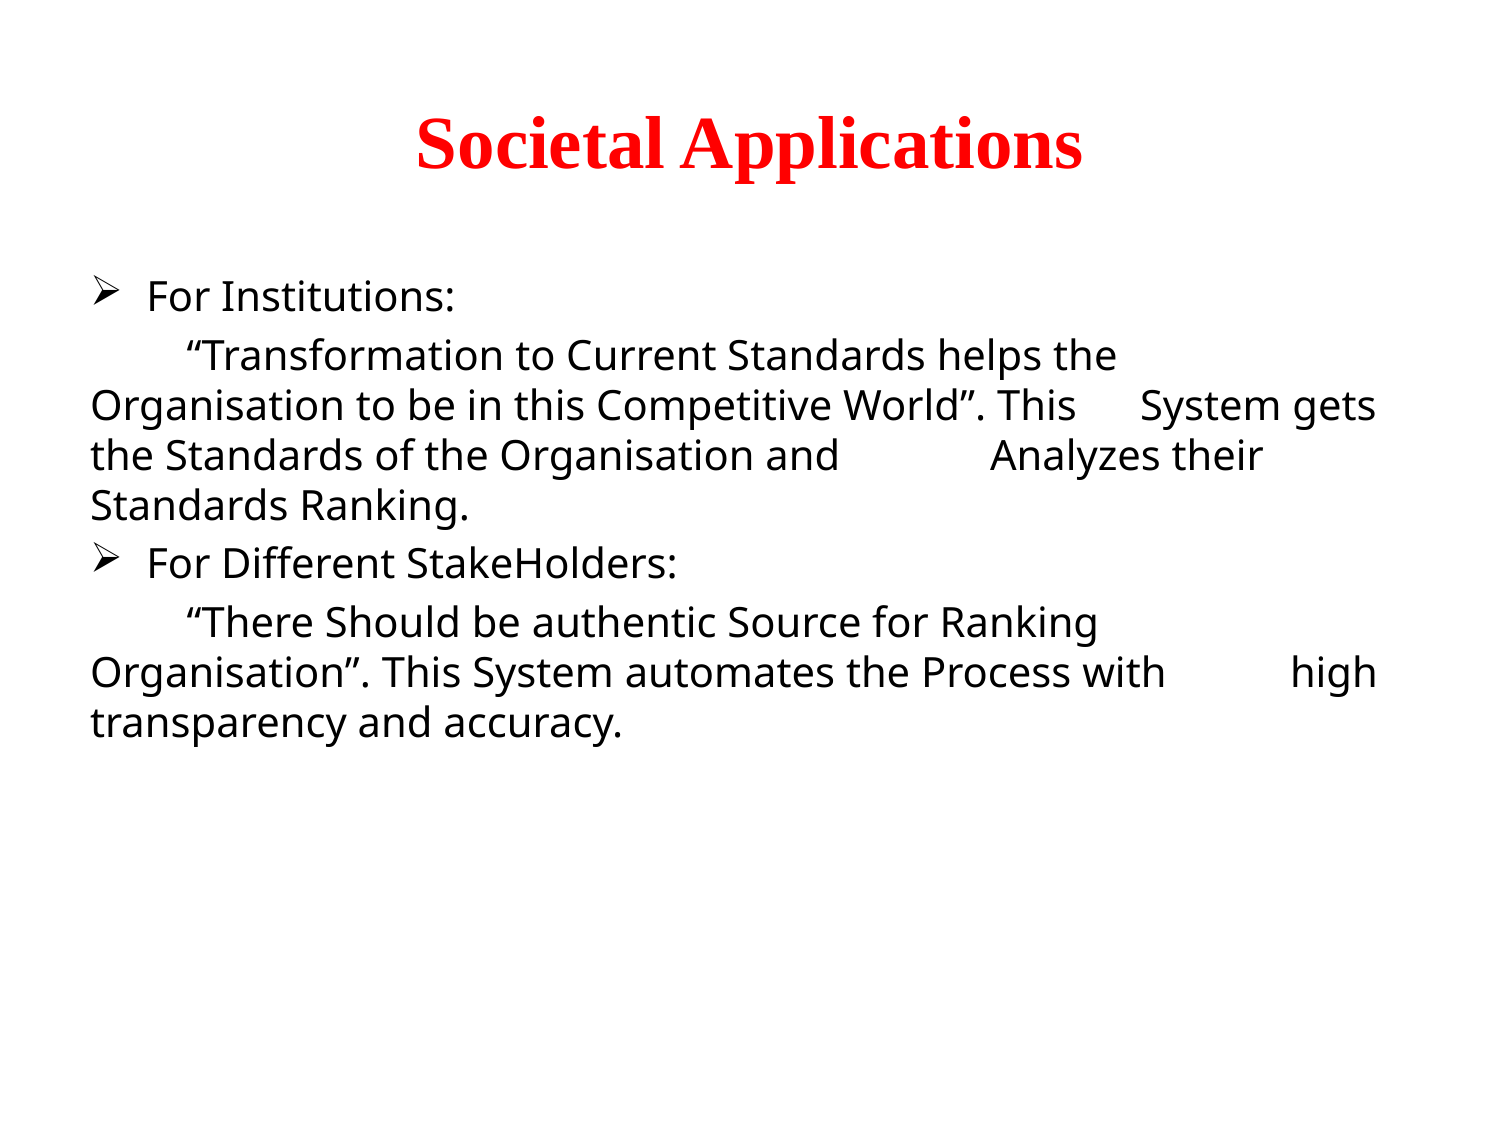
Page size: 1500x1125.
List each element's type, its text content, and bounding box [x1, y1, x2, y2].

title Societal Applications [75, 45, 1425, 233]
list For Institutions: “Transformation to Current Standards helps the Organisation to be in this Competitive World”. This System gets the Standards of the Organisation and Analyzes their Standards Ranking. For Different StakeHolders: “There Should be authentic Source for Ranking Organisation”. This System automates the Process with high transparency and accuracy. [75, 262, 1425, 1005]
